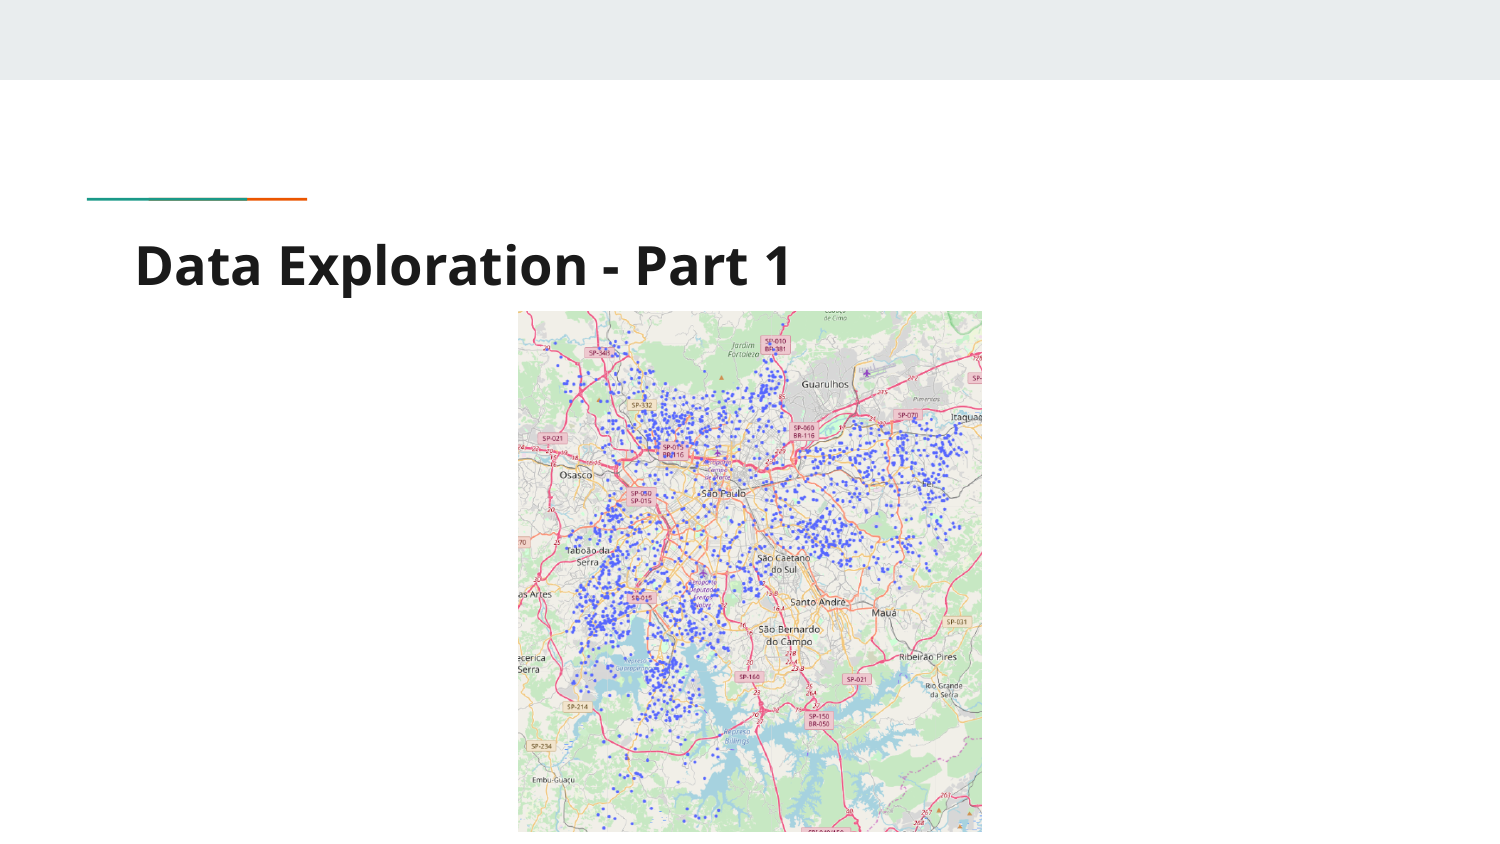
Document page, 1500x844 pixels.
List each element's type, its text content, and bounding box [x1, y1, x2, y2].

title Data Exploration - Part 1 [119, 216, 1381, 305]
picture [518, 310, 983, 832]
